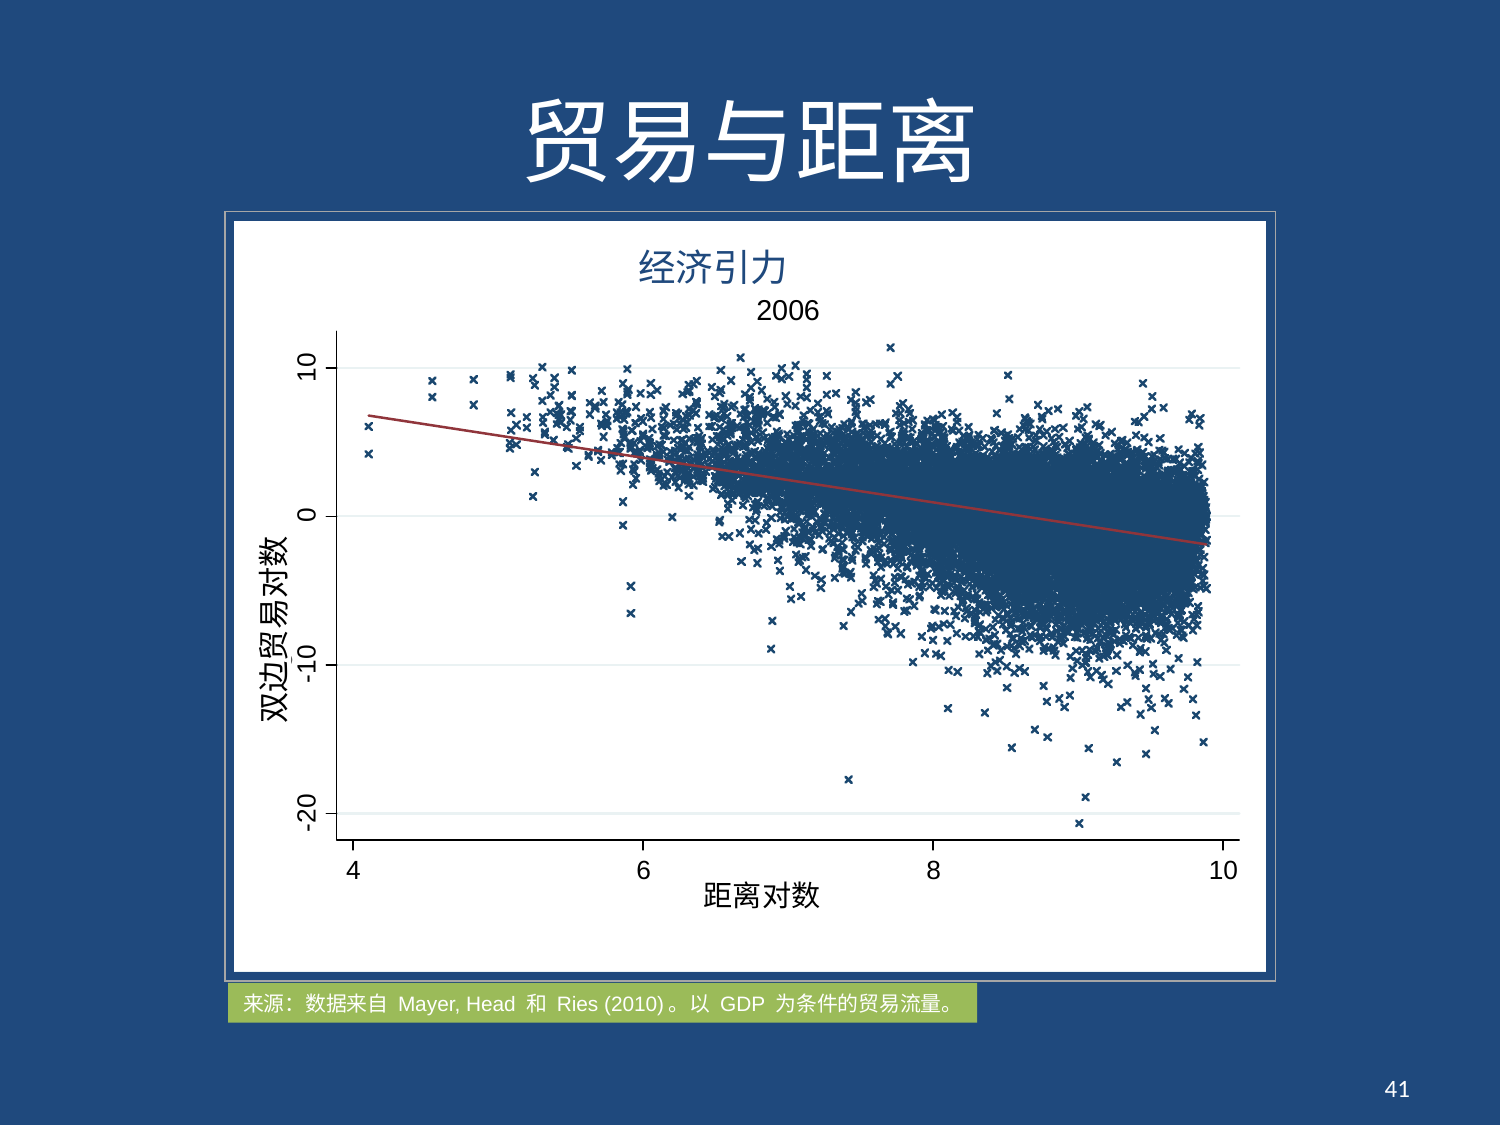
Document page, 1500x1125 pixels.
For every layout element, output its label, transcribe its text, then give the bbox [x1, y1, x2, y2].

picture [225, 212, 1275, 981]
text_box 来源：数据来自 Mayer, Head 和 Ries (2010)。以 GDP 为条件的贸易流量。 [228, 989, 978, 1023]
title 贸易与距离 [75, 45, 1425, 233]
slide_number 41 [1074, 1042, 1425, 1103]
